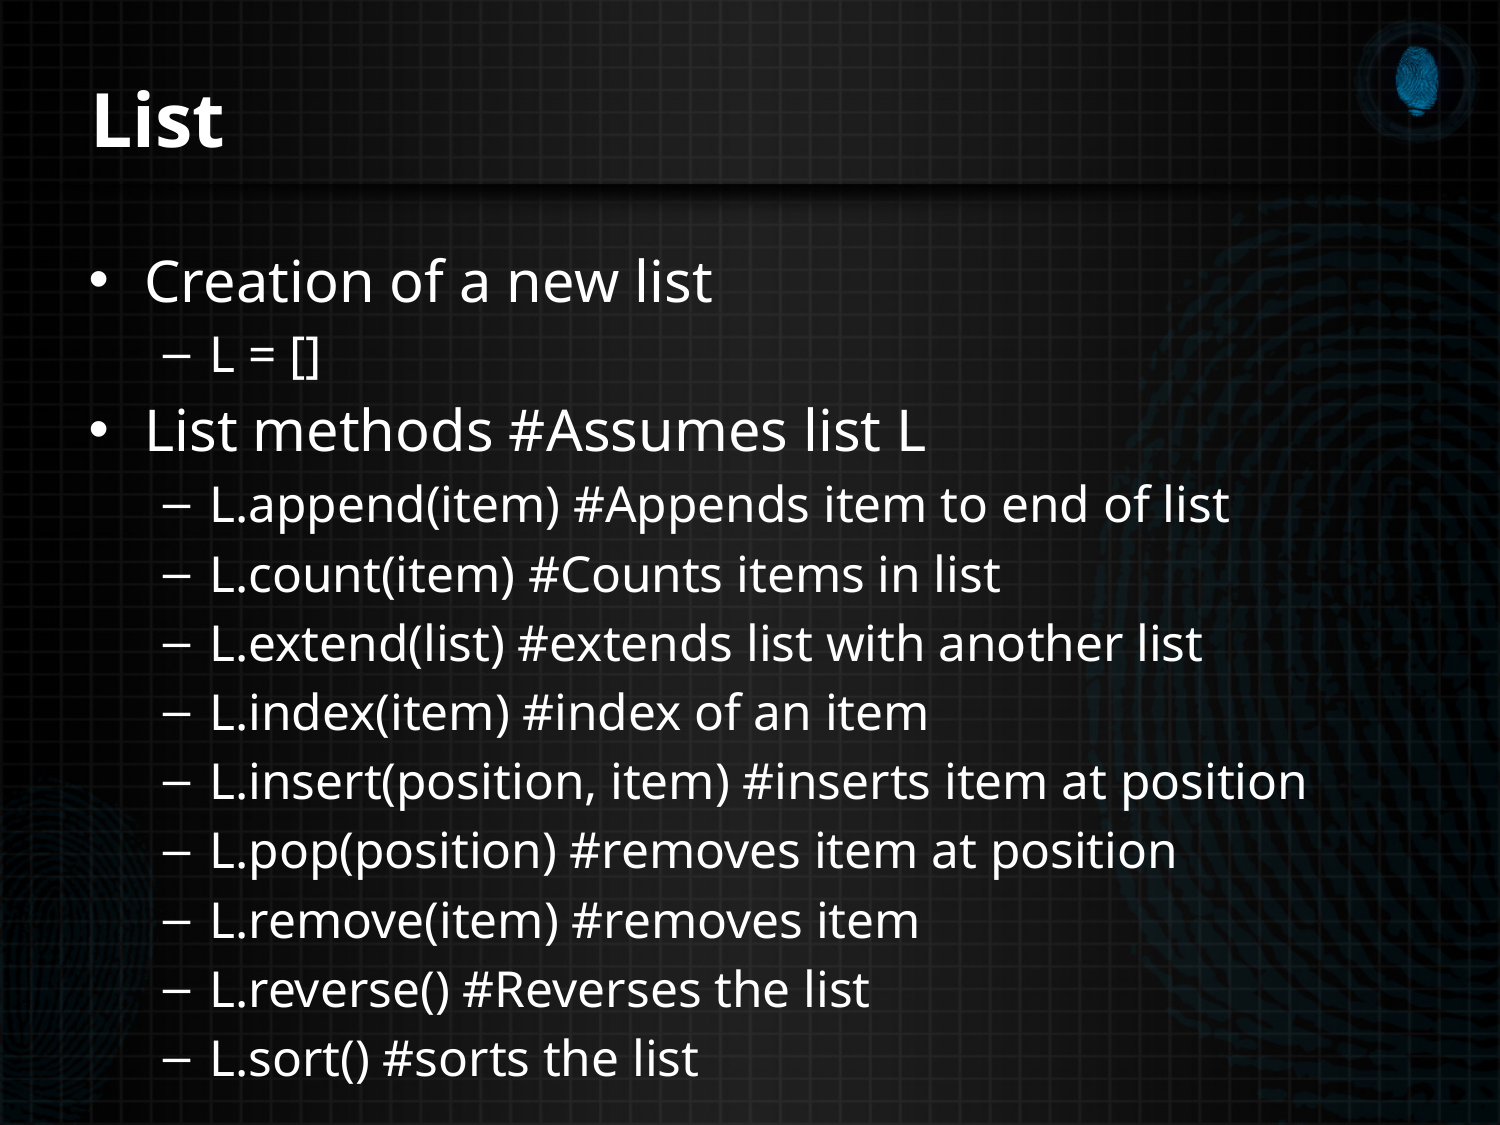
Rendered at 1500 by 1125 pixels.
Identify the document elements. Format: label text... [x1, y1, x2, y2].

title List [75, 24, 1425, 212]
picture [0, 0, 1500, 1125]
list Creation of a new list L = [] List methods #Assumes list L L.append(item) #Appends item to end of list L.count(item) #Counts items in list L.extend(list) #extends list with another list L.index(item) #index of an item L.insert(position, item) #inserts item at position L.pop(position) #removes item at position L.remove(item) #removes item L.reverse() #Reverses the list L.sort() #sorts the list [73, 236, 1424, 1100]
